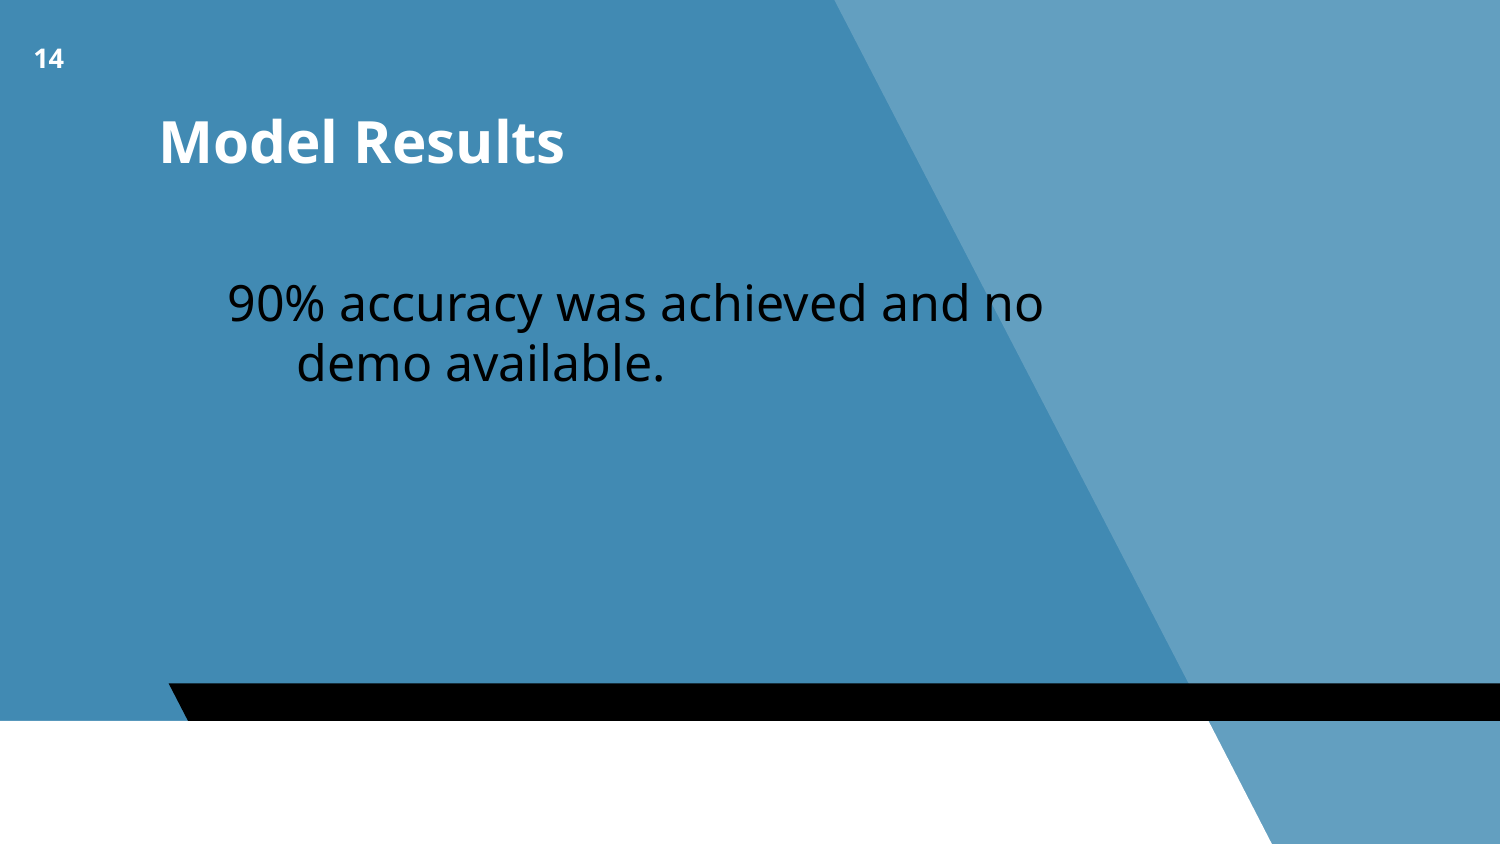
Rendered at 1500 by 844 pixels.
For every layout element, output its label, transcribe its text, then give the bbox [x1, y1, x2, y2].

slide_number 14 [0, 0, 98, 121]
subtitle 90% accuracy was achieved and no demo available. [206, 256, 1164, 350]
title Model Results [143, 0, 1000, 191]
